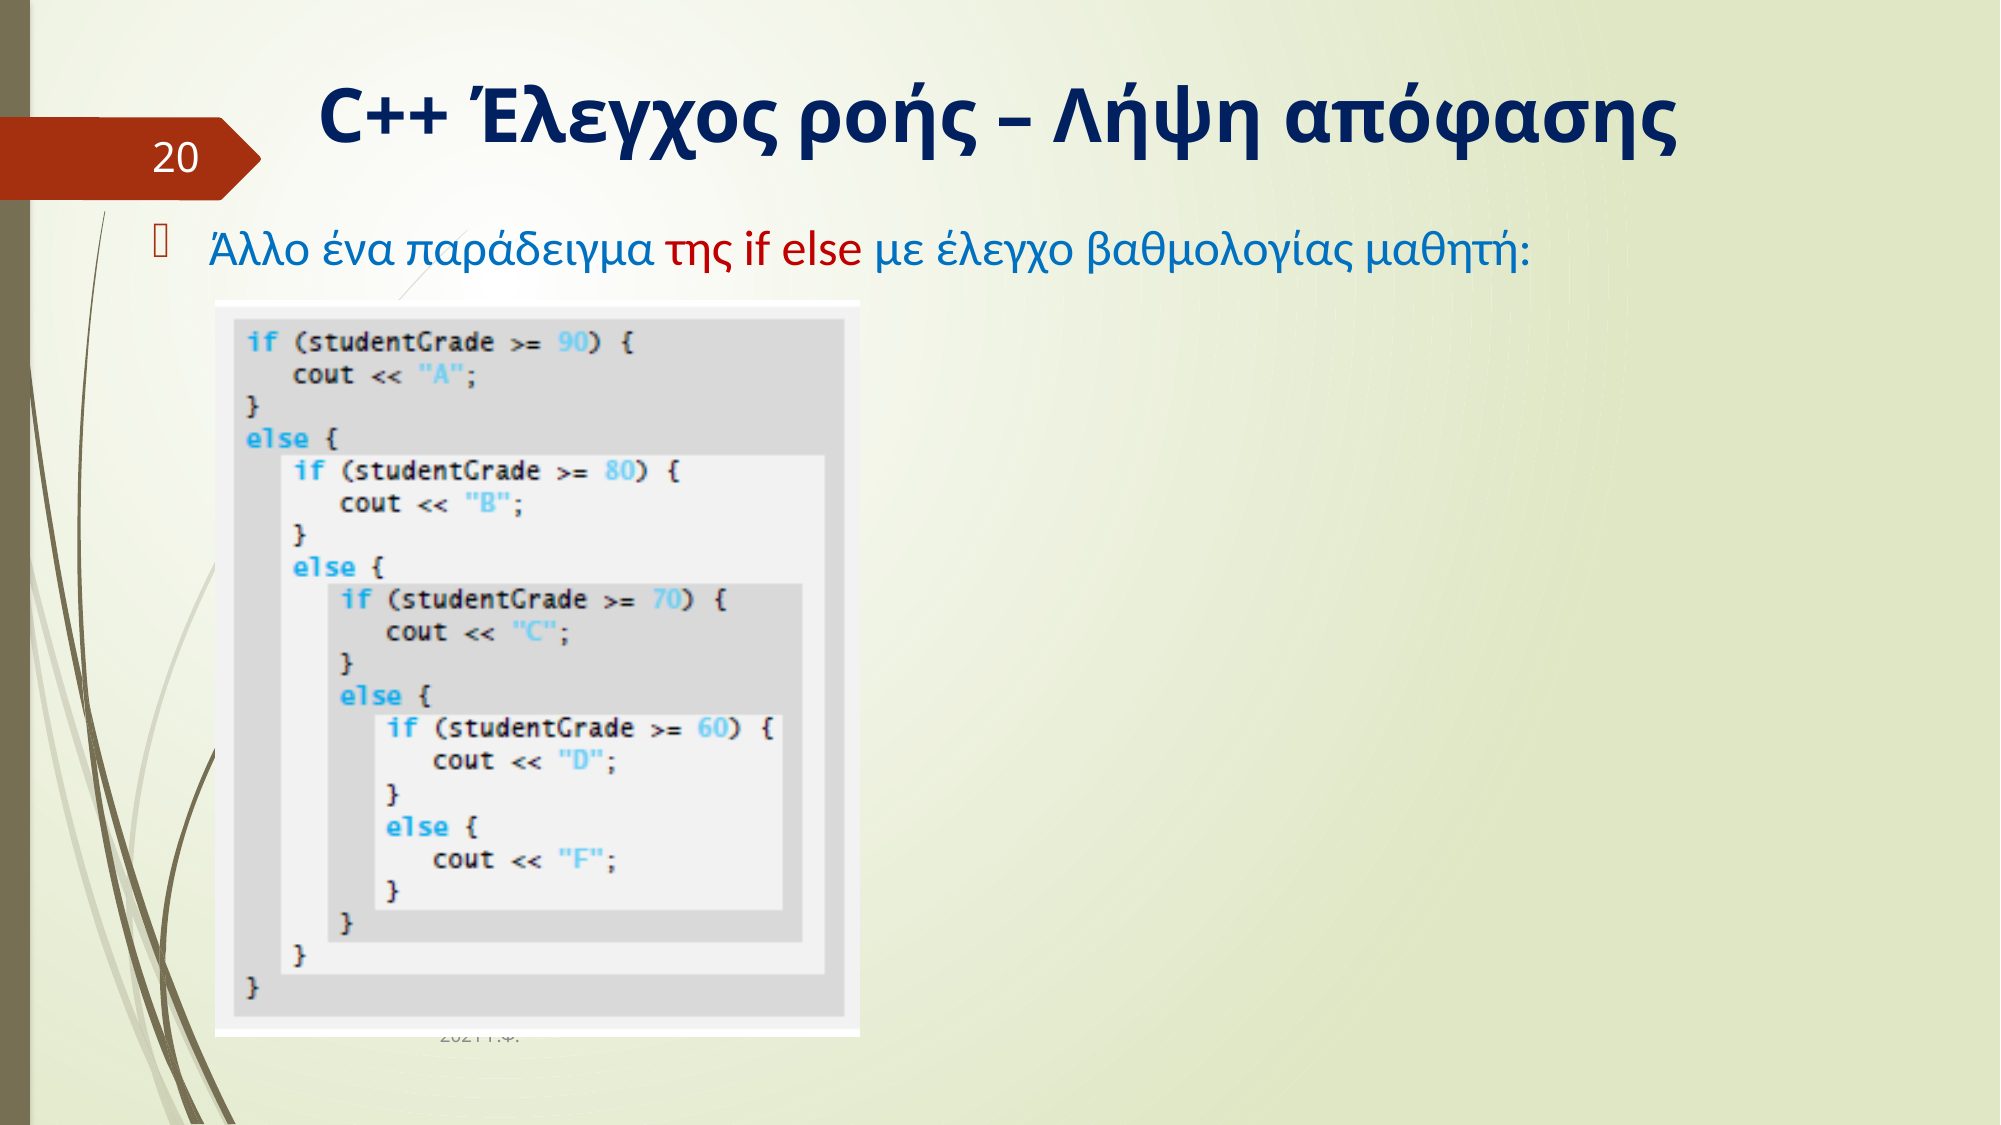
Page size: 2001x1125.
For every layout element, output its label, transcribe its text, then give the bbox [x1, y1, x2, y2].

picture [214, 300, 860, 1037]
title C++ Έλεγχος ροής – Λήψη απόφασης [302, 59, 1863, 184]
list Άλλο ένα παράδειγμα της if else με έλεγχο βαθμολογίας μαθητή: [137, 207, 1863, 1014]
footer 2021 Γ.Φ. [424, 1006, 1675, 1067]
slide_number 20 [87, 129, 216, 190]
